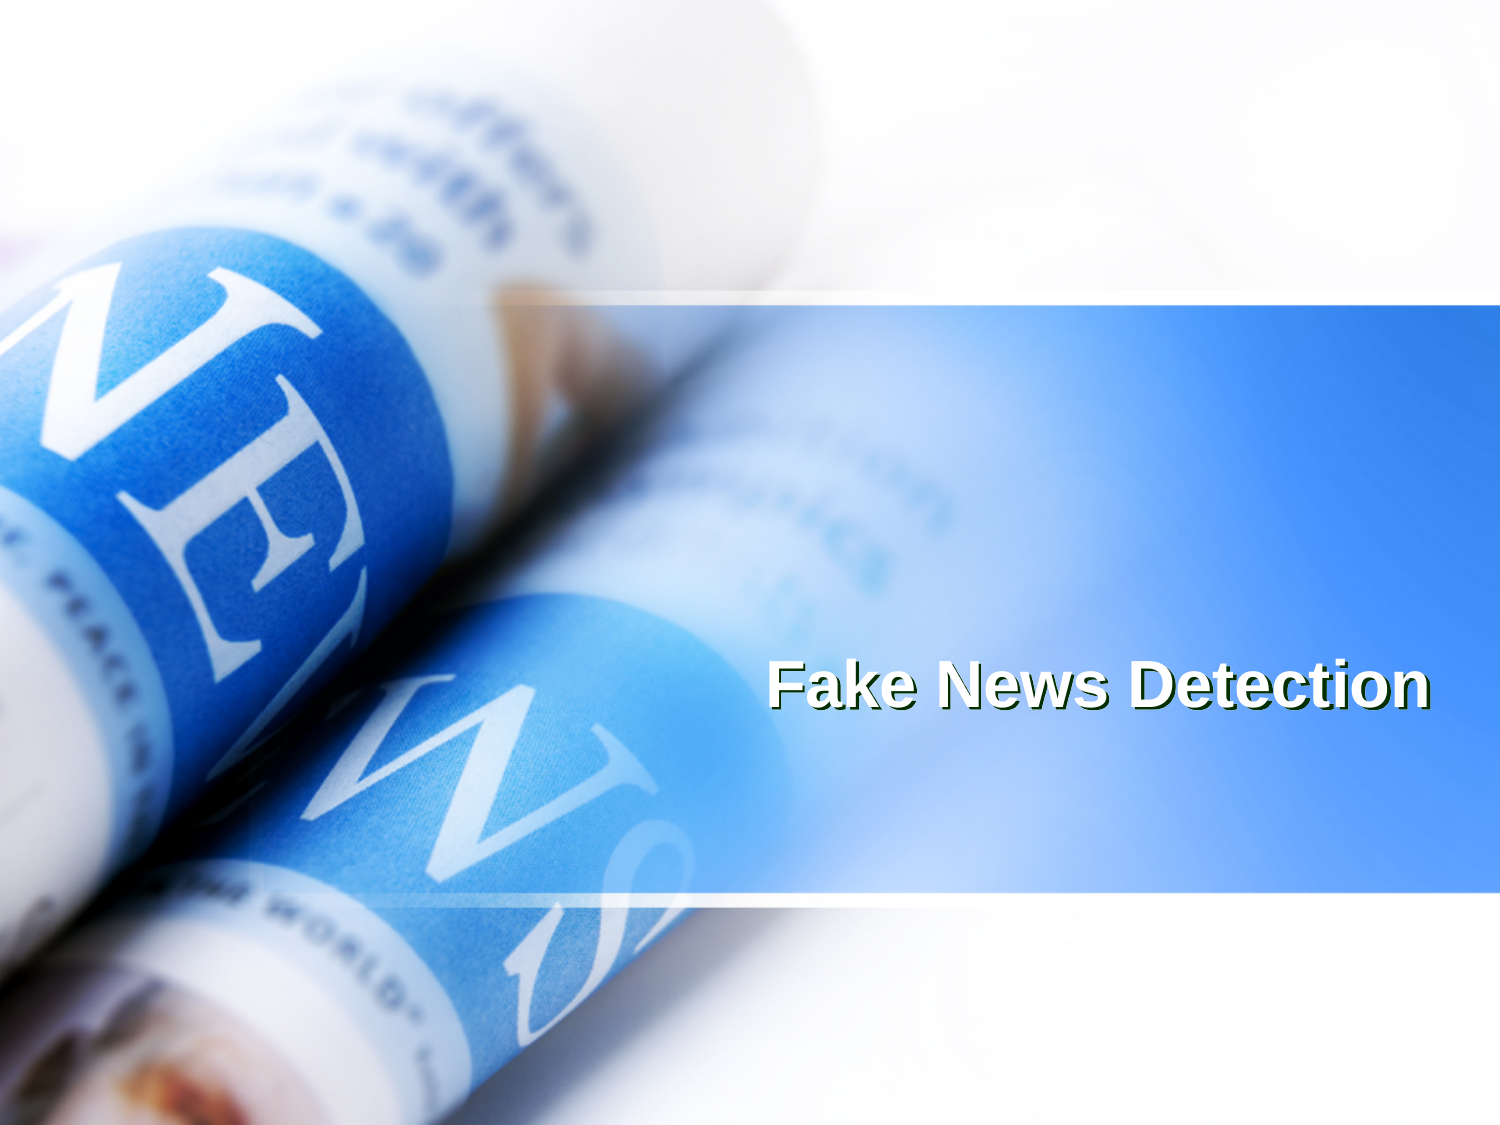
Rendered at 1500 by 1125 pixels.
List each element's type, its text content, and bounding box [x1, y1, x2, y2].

picture [0, 0, 1500, 1125]
subtitle Fake News Detection [749, 633, 1500, 717]
